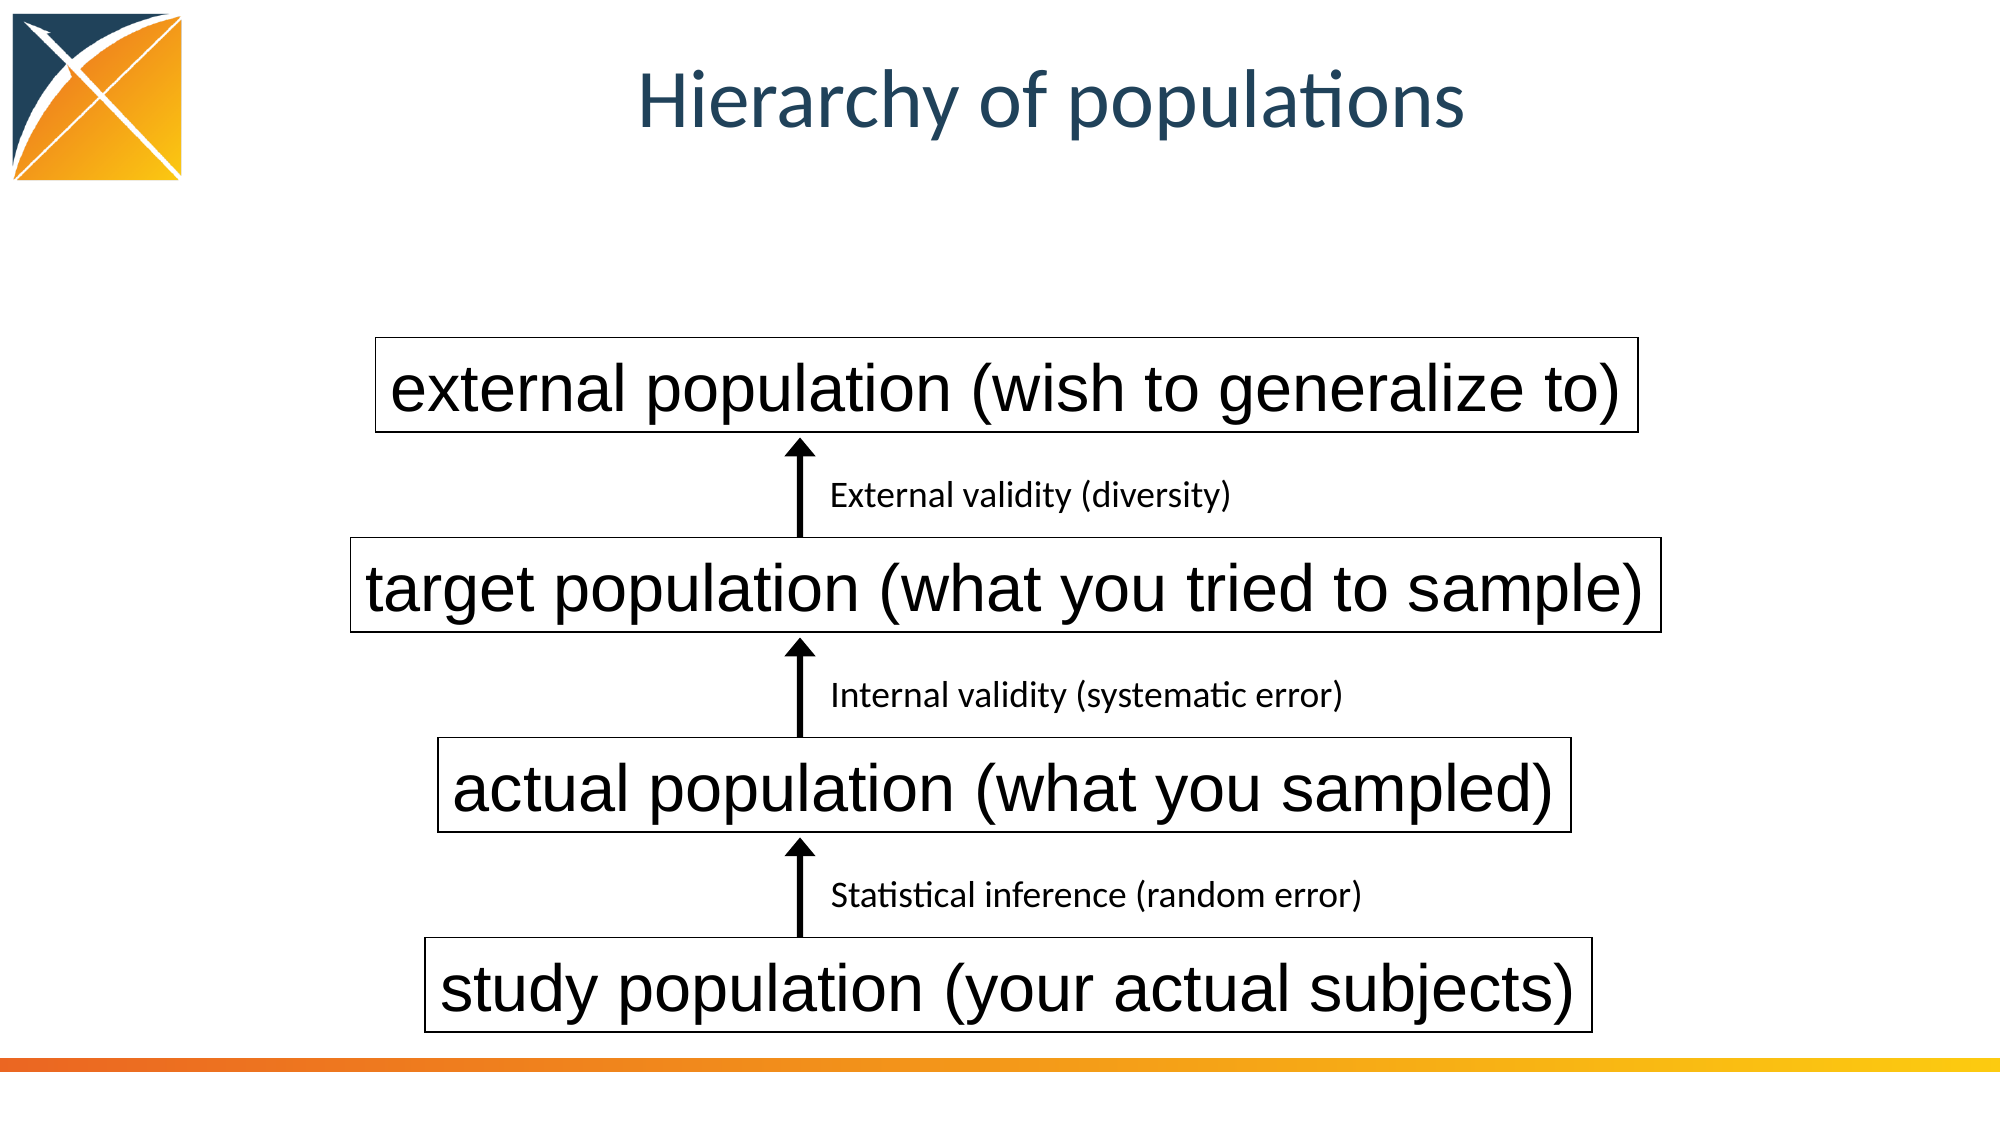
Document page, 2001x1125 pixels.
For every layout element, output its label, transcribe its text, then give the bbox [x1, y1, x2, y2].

text_box actual population (what you sampled) [437, 737, 1571, 833]
title Hierarchy of populations [205, 24, 1900, 163]
text_box External validity (diversity) [815, 462, 1247, 523]
text_box target population (what you tried to sample) [350, 537, 1661, 633]
text_box Internal validity (systematic error) [815, 662, 1359, 723]
text_box Statistical inference (random error) [816, 862, 1379, 923]
text_box [789, 637, 811, 738]
text_box [789, 837, 811, 938]
text_box [789, 437, 811, 538]
text_box external population (wish to generalize to) [375, 337, 1638, 433]
picture [0, 0, 206, 200]
text_box study population (your actual subjects) [425, 937, 1593, 1033]
